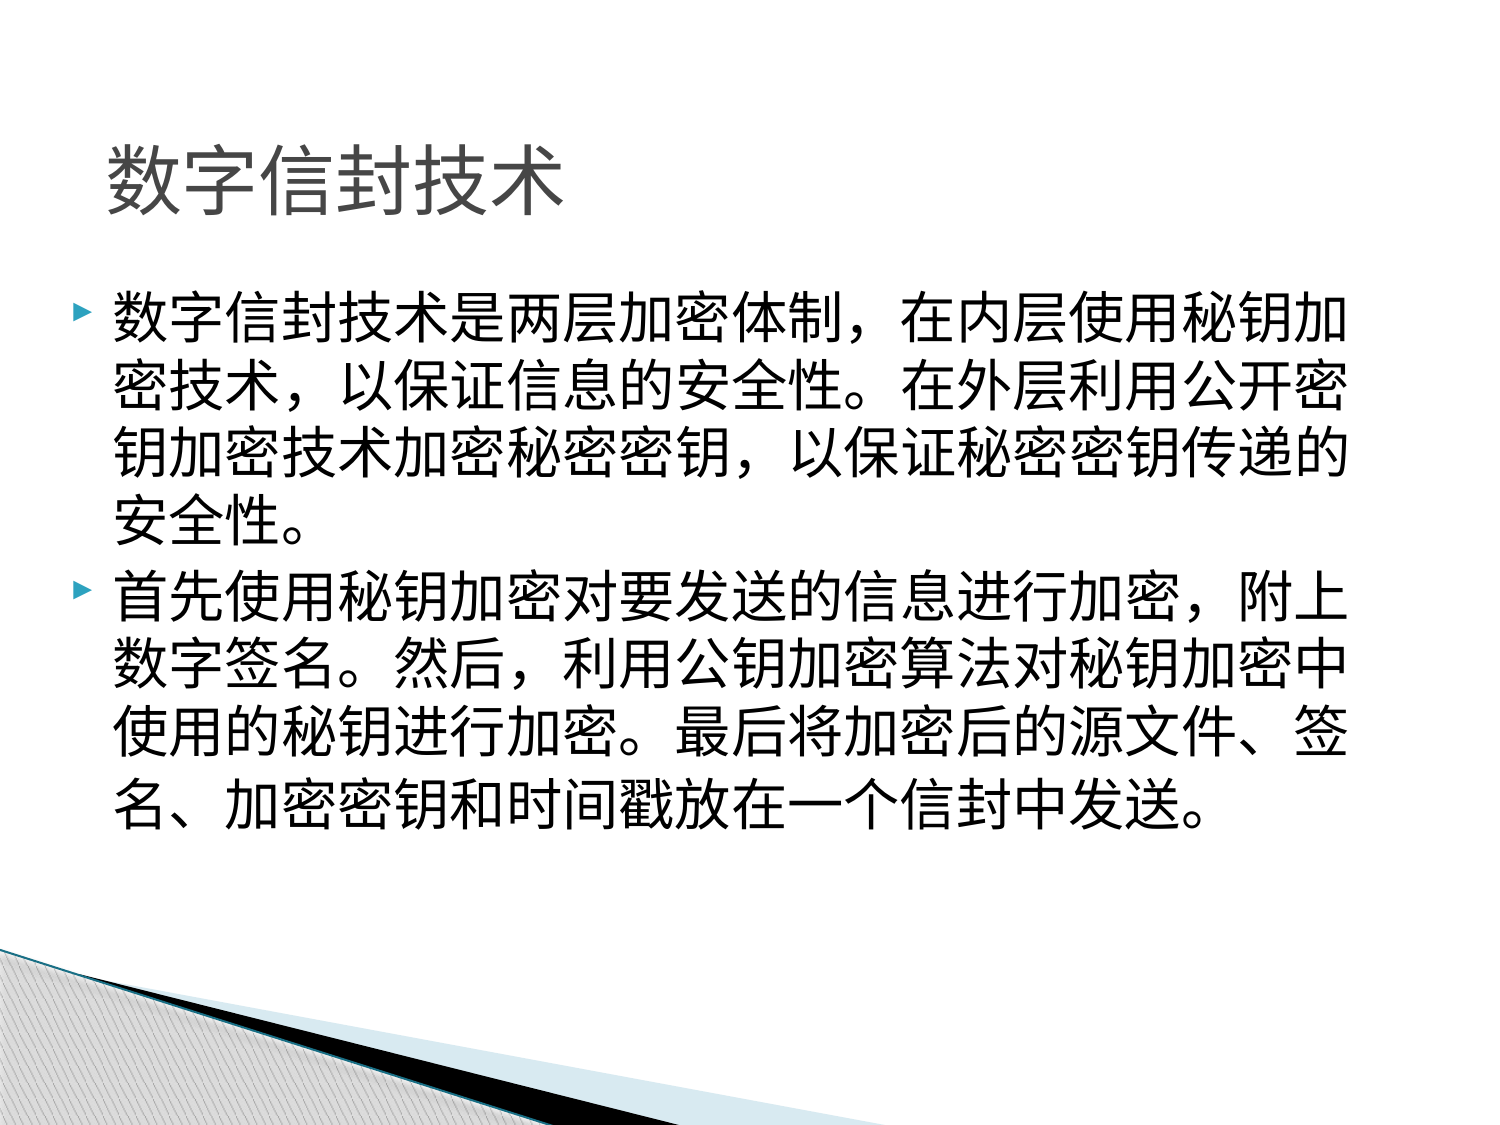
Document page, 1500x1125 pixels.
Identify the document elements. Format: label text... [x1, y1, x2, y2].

list 数字信封技术是两层加密体制，在内层使用秘钥加密技术，以保证信息的安全性。在外层利用公开密钥加密技术加密秘密密钥，以保证秘密密钥传递的安全性。 首先使用秘钥加密对要发送的信息进行加密，附上数字签名。然后，利用公钥加密算法对秘钥加密中使用的秘钥进行加密。最后将加密后的源文件、签名、加密密钥和时间戳放在一个信封中发送。 [37, 275, 1412, 929]
text_box 数字信封技术 [90, 124, 582, 233]
